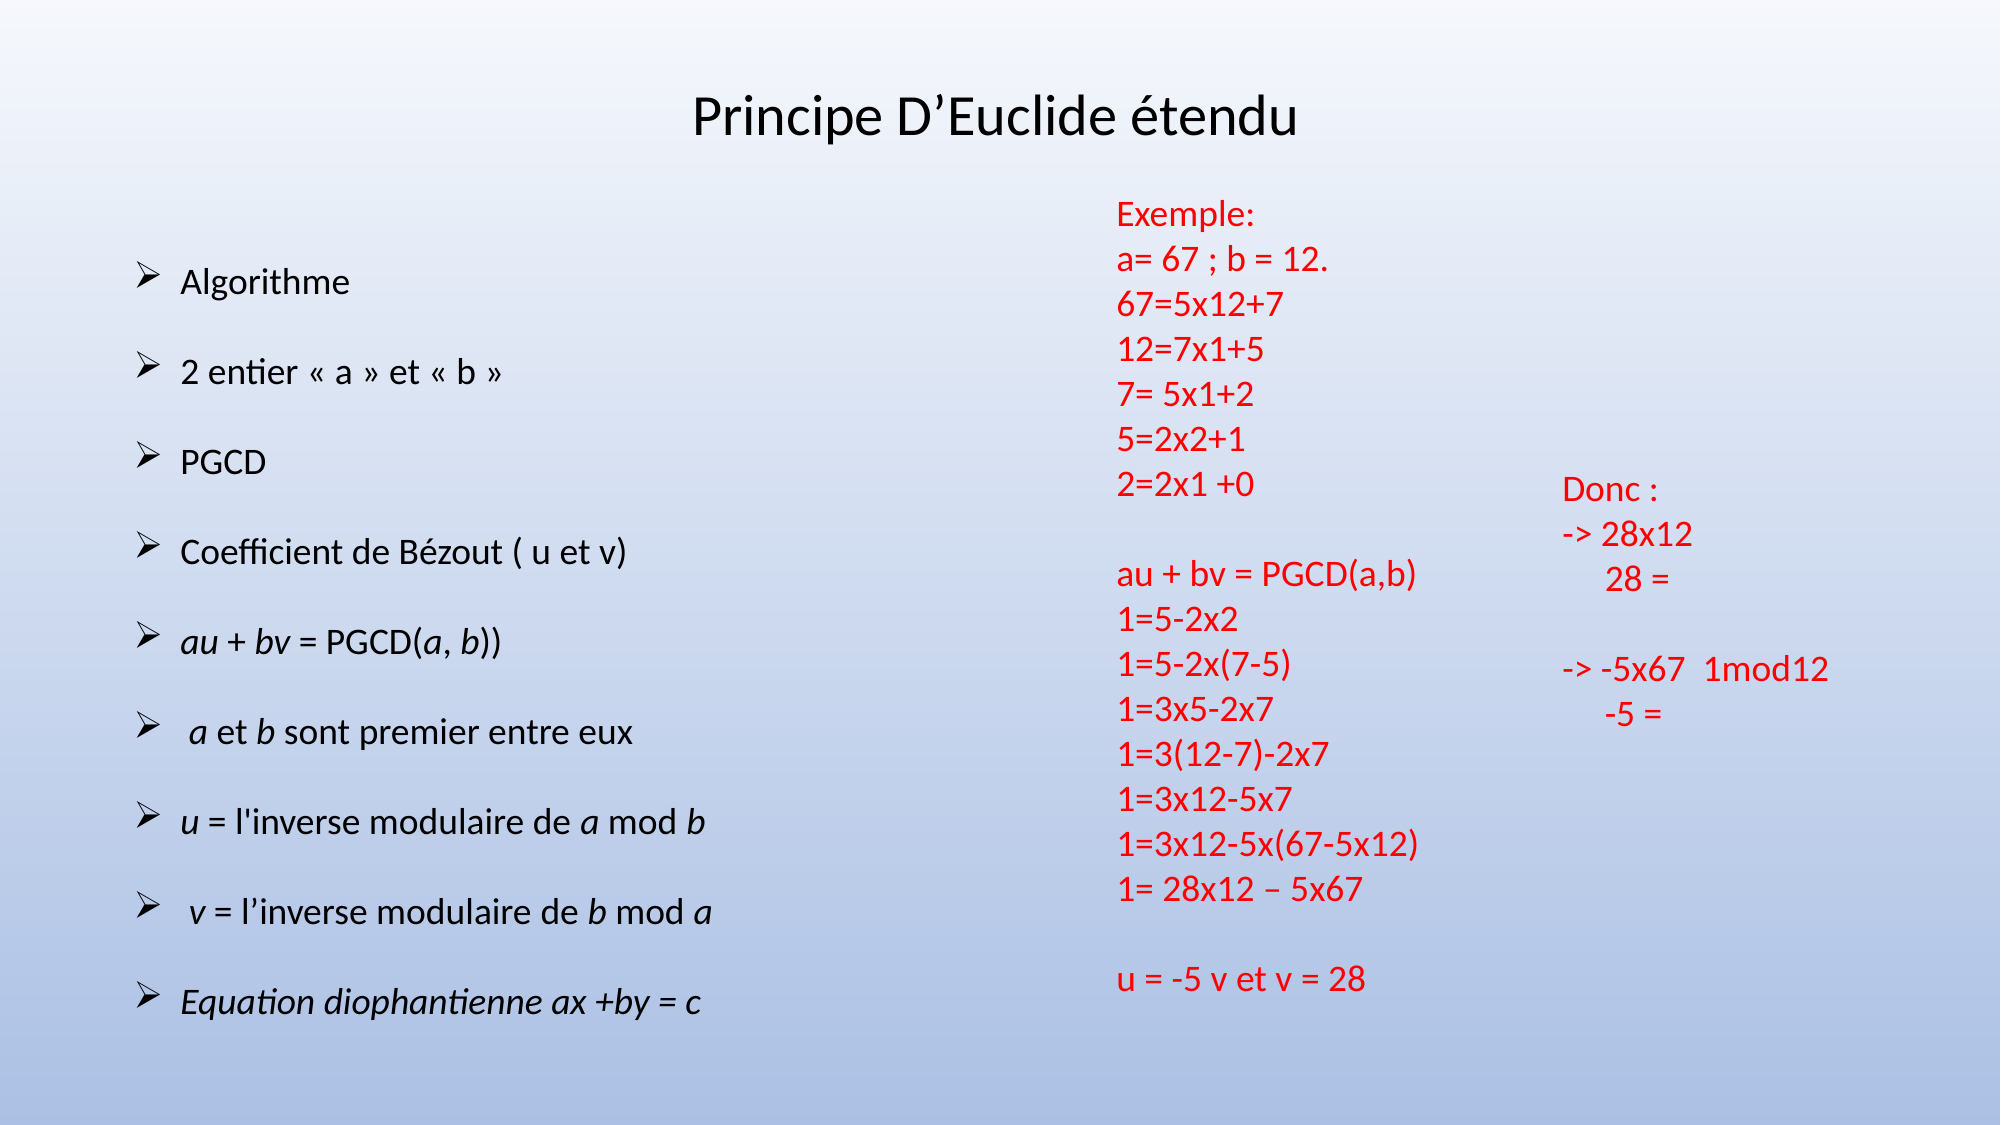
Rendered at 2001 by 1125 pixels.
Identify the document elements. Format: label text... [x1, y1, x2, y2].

text_box Algorithme 2 entier « a » et « b » PGCD Coefficient de Bézout ( u et v) au + bv = PGCD(a, b)) a et b sont premier entre eux u = l'inverse modulaire de a mod b v = l’inverse modulaire de b mod a Equation diophantienne ax +by = c [118, 249, 1101, 1030]
text_box Exemple: a= 67 ; b = 12. 67=5x12+7 12=7x1+5 7= 5x1+2 5=2x2+1 2=2x1 +0 au + bv = PGCD(a,b) 1=5-2x2 1=5-2x(7-5) 1=3x5-2x7 1=3(12-7)-2x7 1=3x12-5x7 1=3x12-5x(67-5x12) 1= 28x12 – 5x67 u = -5 v et v = 28 [1101, 181, 1666, 1097]
text_box Principe D’Euclide étendu [677, 69, 1384, 158]
